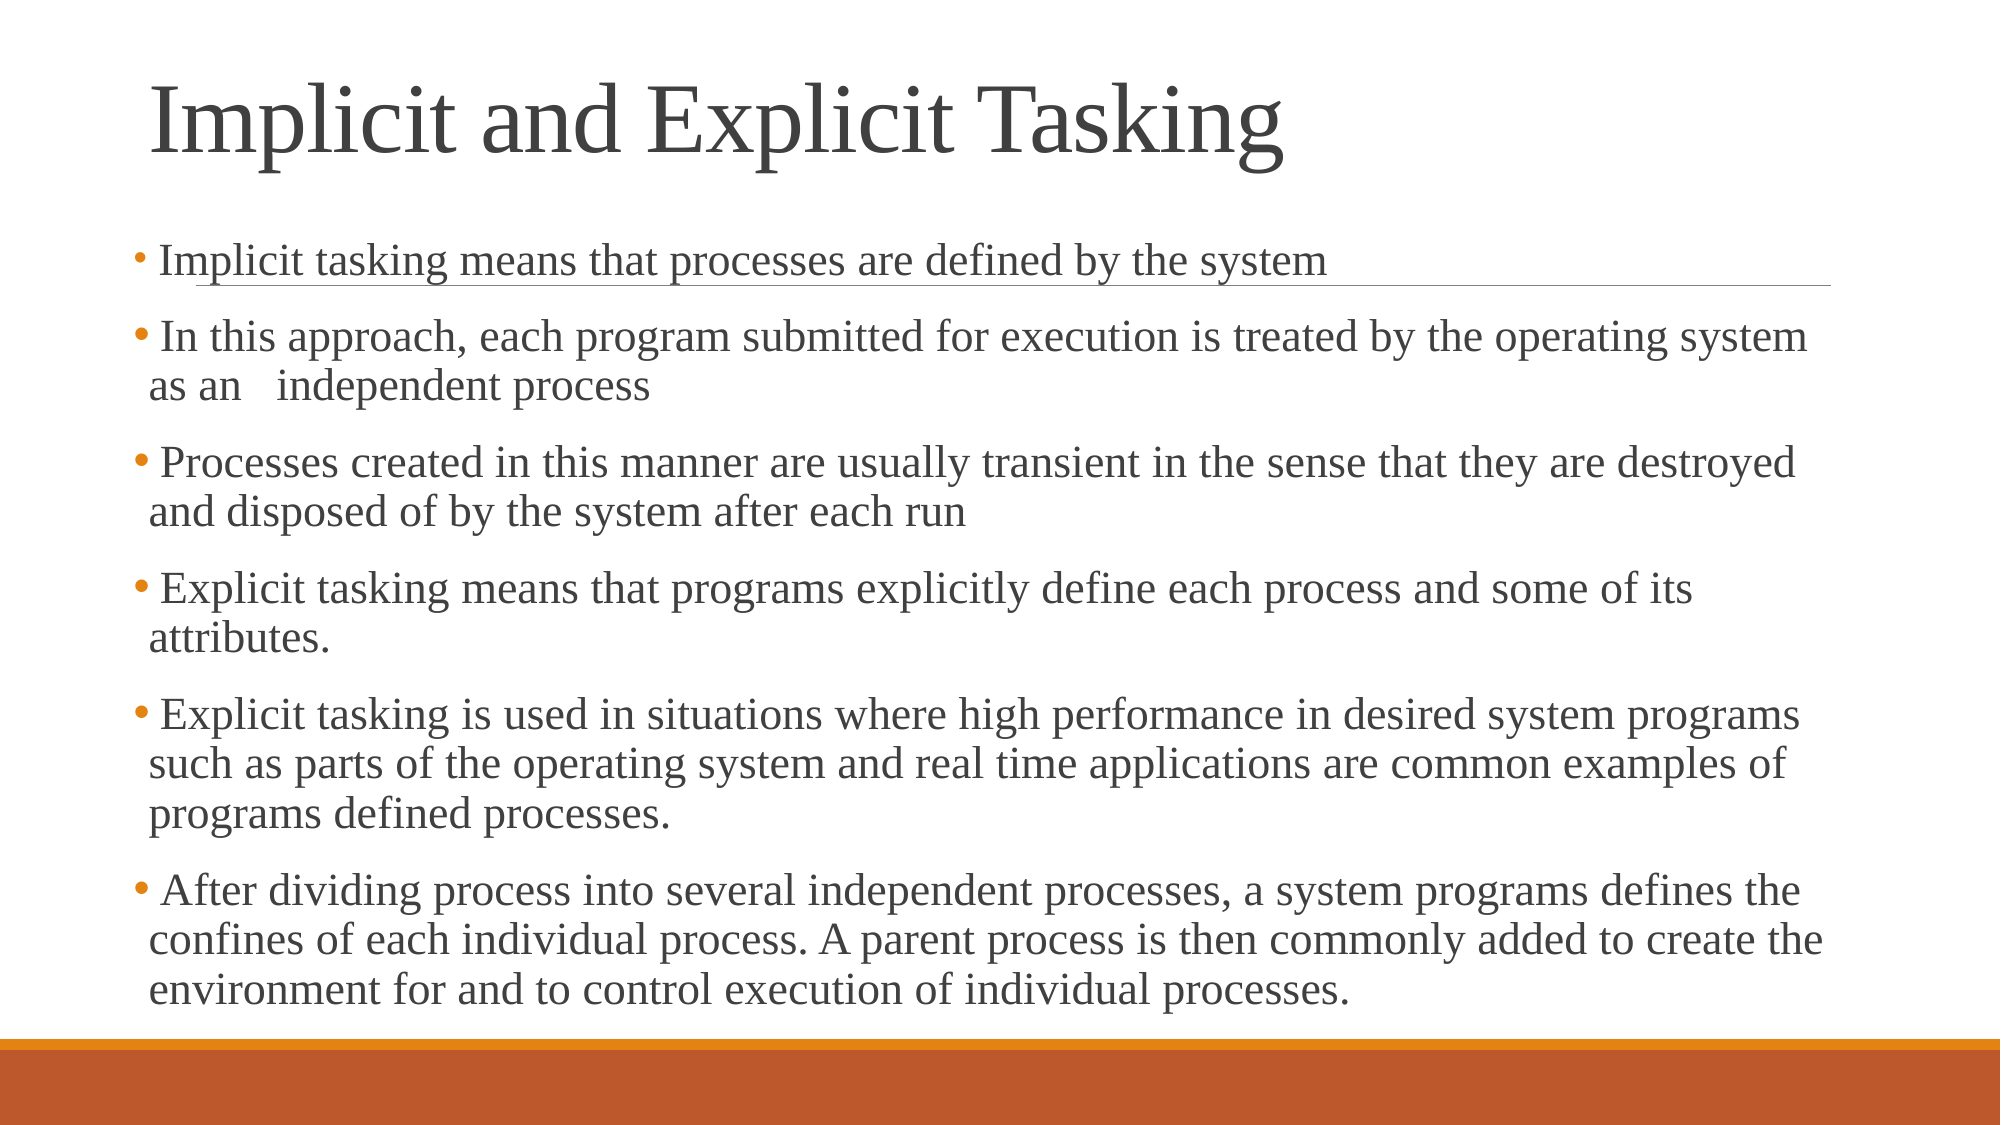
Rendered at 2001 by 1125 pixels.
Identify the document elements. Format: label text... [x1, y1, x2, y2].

title Implicit and Explicit Tasking [133, 0, 1784, 181]
list Implicit tasking means that processes are defined by the system In this approach, each program submitted for execution is treated by the operating system as an independent process Processes created in this manner are usually transient in the sense that they are destroyed and disposed of by the system after each run Explicit tasking means that programs explicitly define each process and some of its attributes. Explicit tasking is used in situations where high performance in desired system programs such as parts of the operating system and real time applications are common examples of programs defined processes. After dividing process into several independent processes, a system programs defines the confines of each individual process. A parent process is then commonly added to create the environment for and to control execution of individual processes. [133, 227, 1830, 1026]
